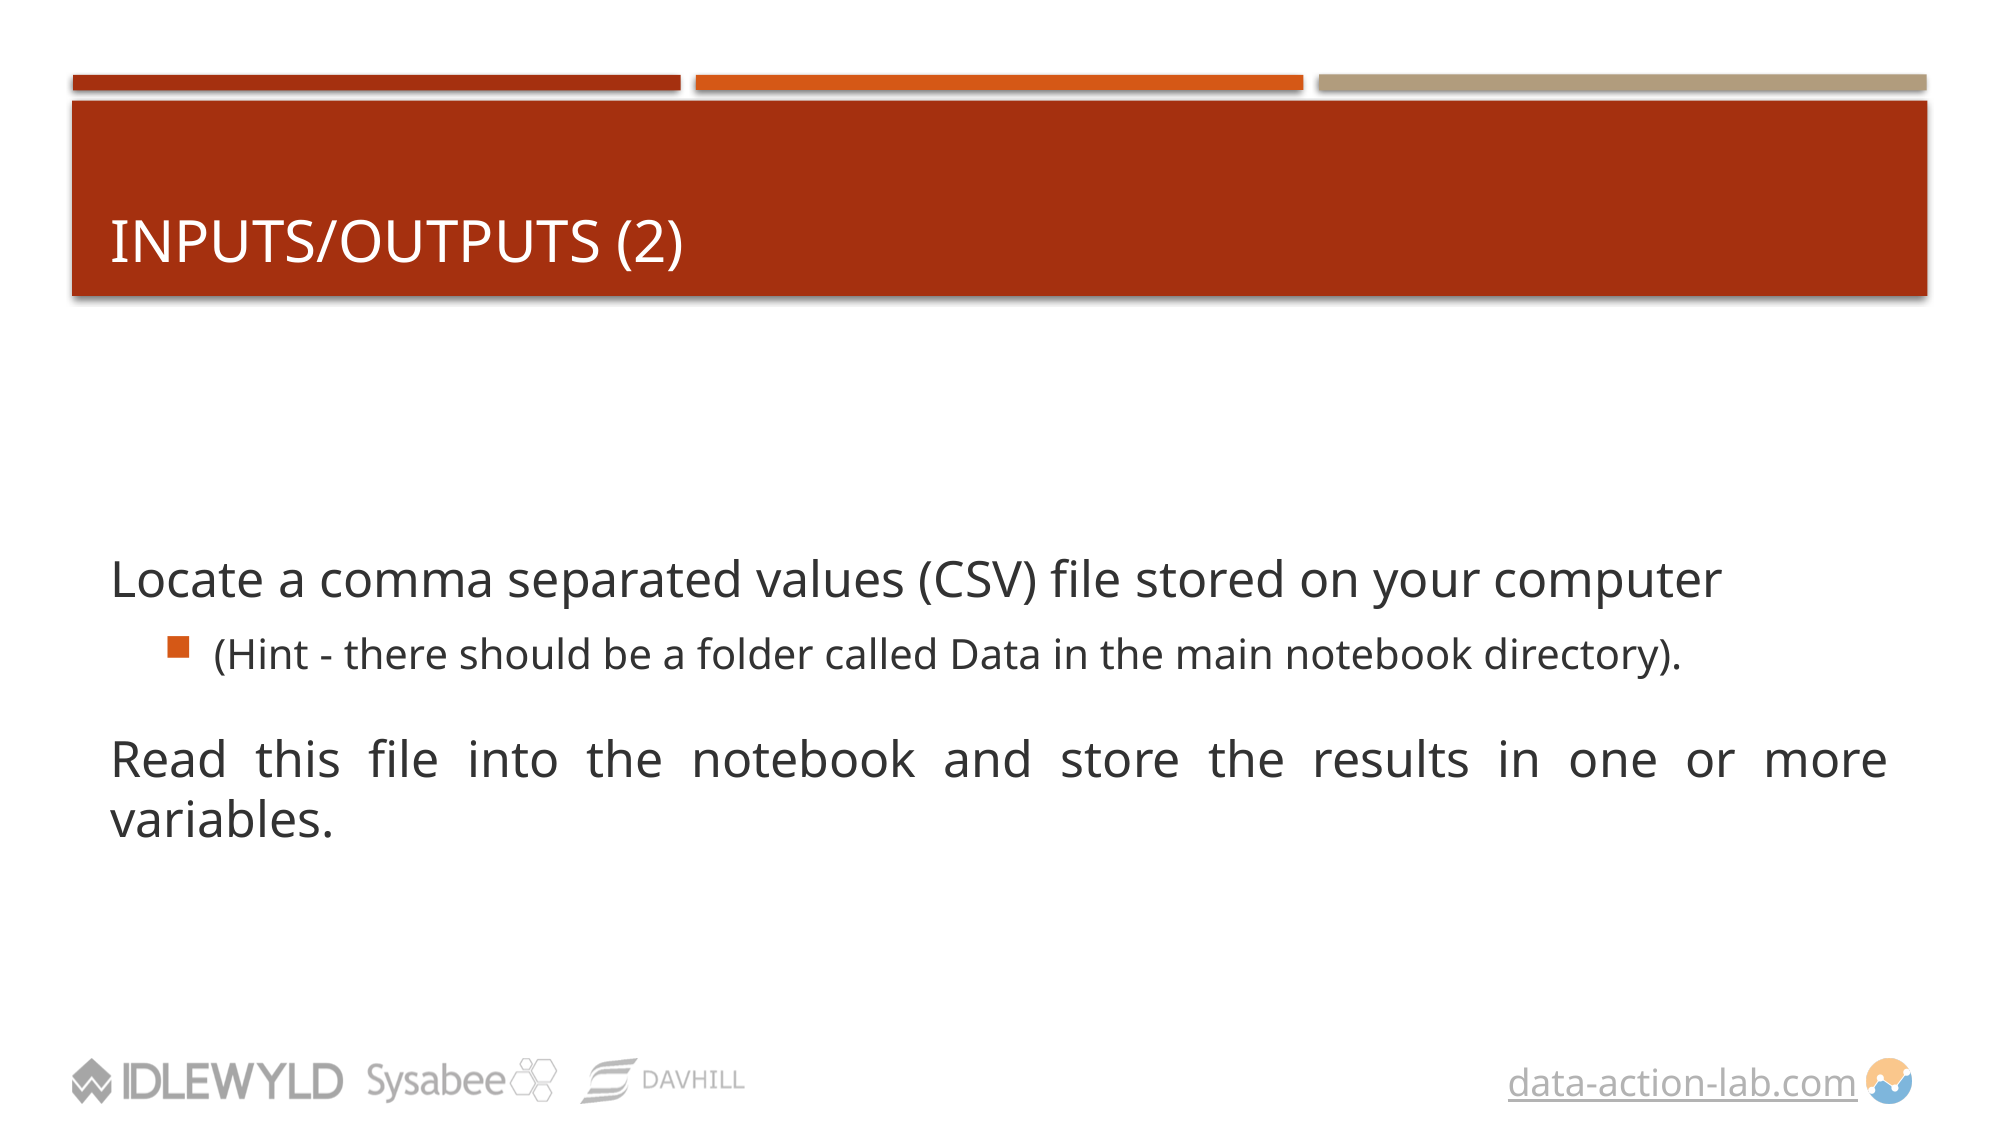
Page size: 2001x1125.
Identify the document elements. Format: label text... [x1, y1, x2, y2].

picture [72, 1058, 745, 1104]
list Locate a comma separated values (CSV) file stored on your computer (Hint - there should be a folder called Data in the main notebook directory). Read this file into the notebook and store the results in one or more variables. [95, 357, 1905, 1037]
title Inputs/Outputs (2) [95, 115, 1905, 282]
